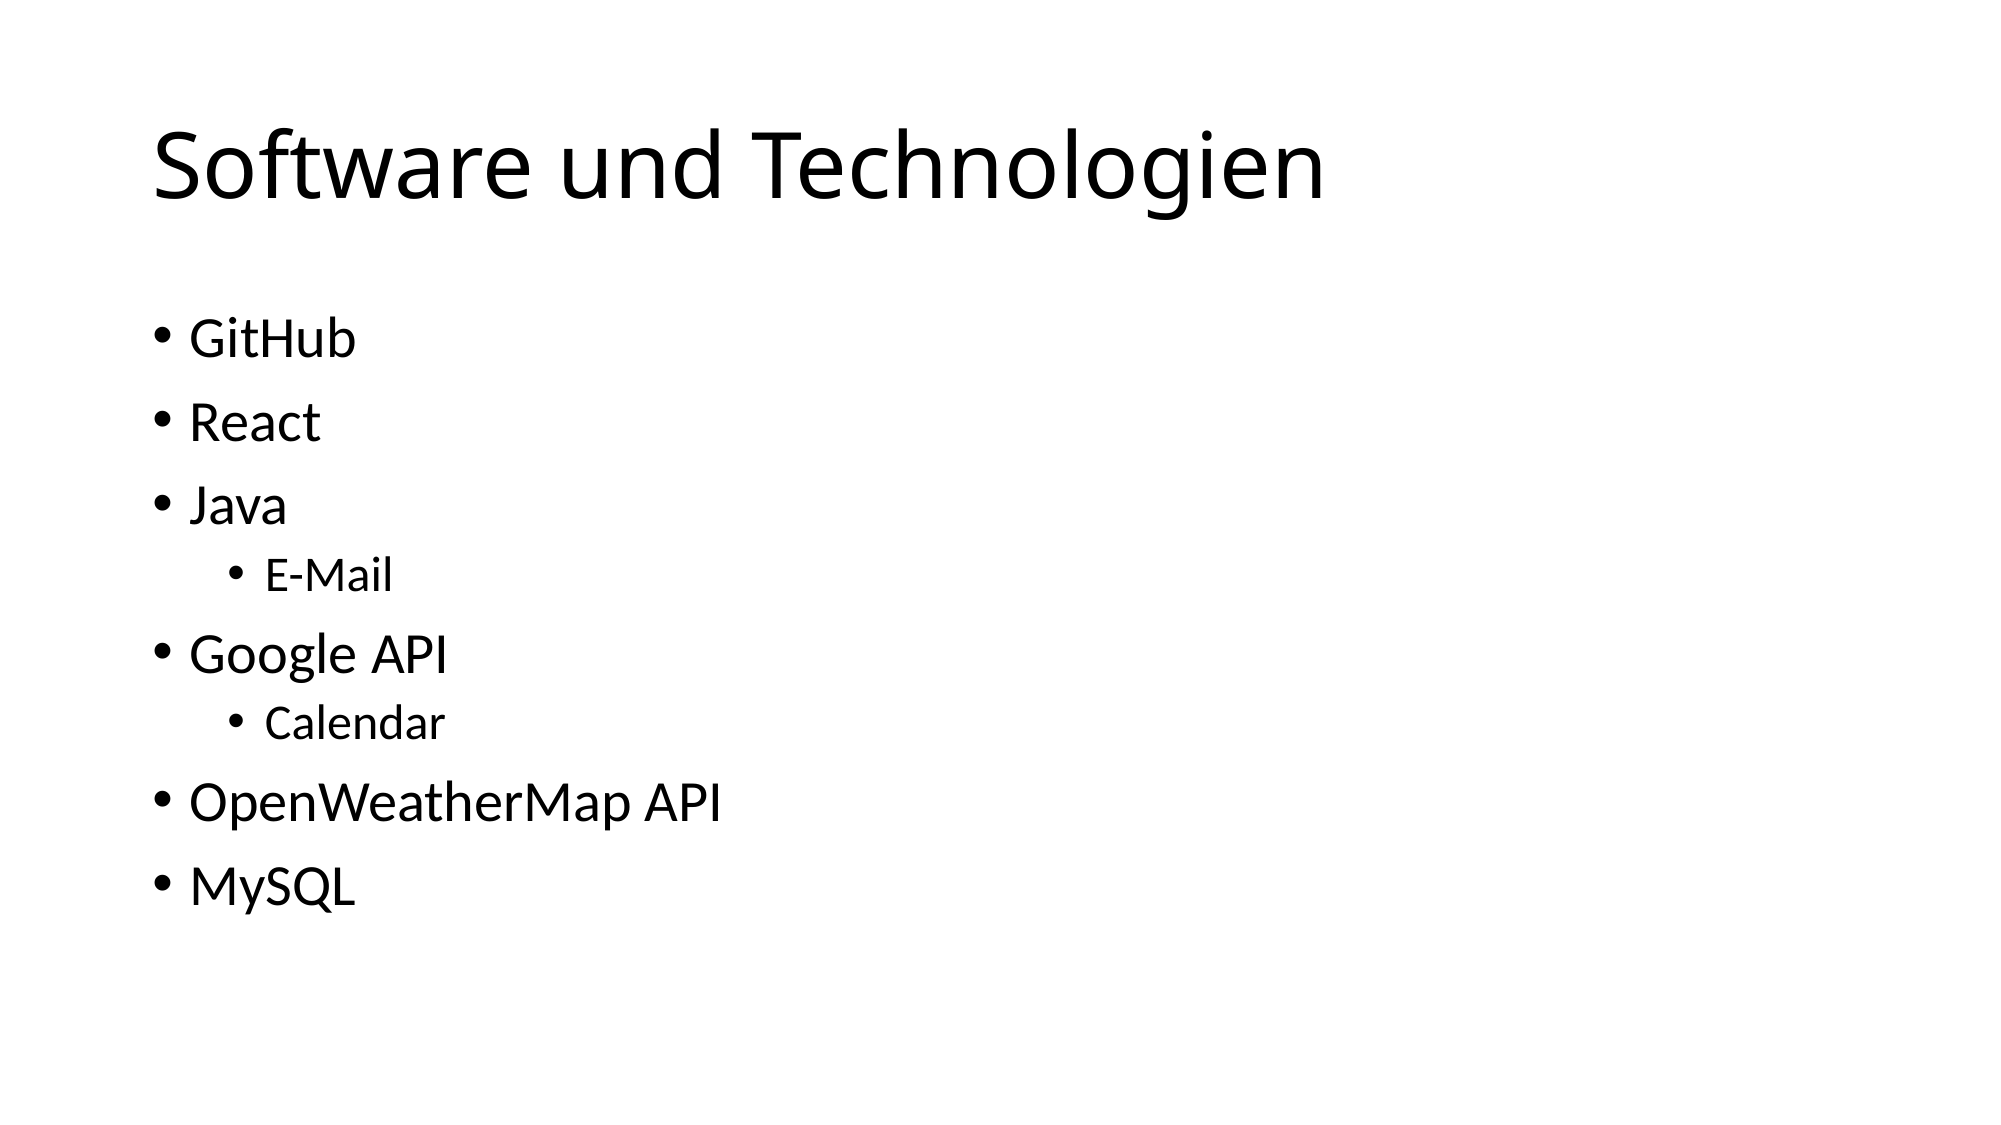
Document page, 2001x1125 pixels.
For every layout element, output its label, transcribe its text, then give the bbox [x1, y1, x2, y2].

list GitHub React Java E-Mail Google API Calendar OpenWeatherMap API MySQL [137, 299, 1863, 1014]
title Software und Technologien [137, 59, 1863, 278]
